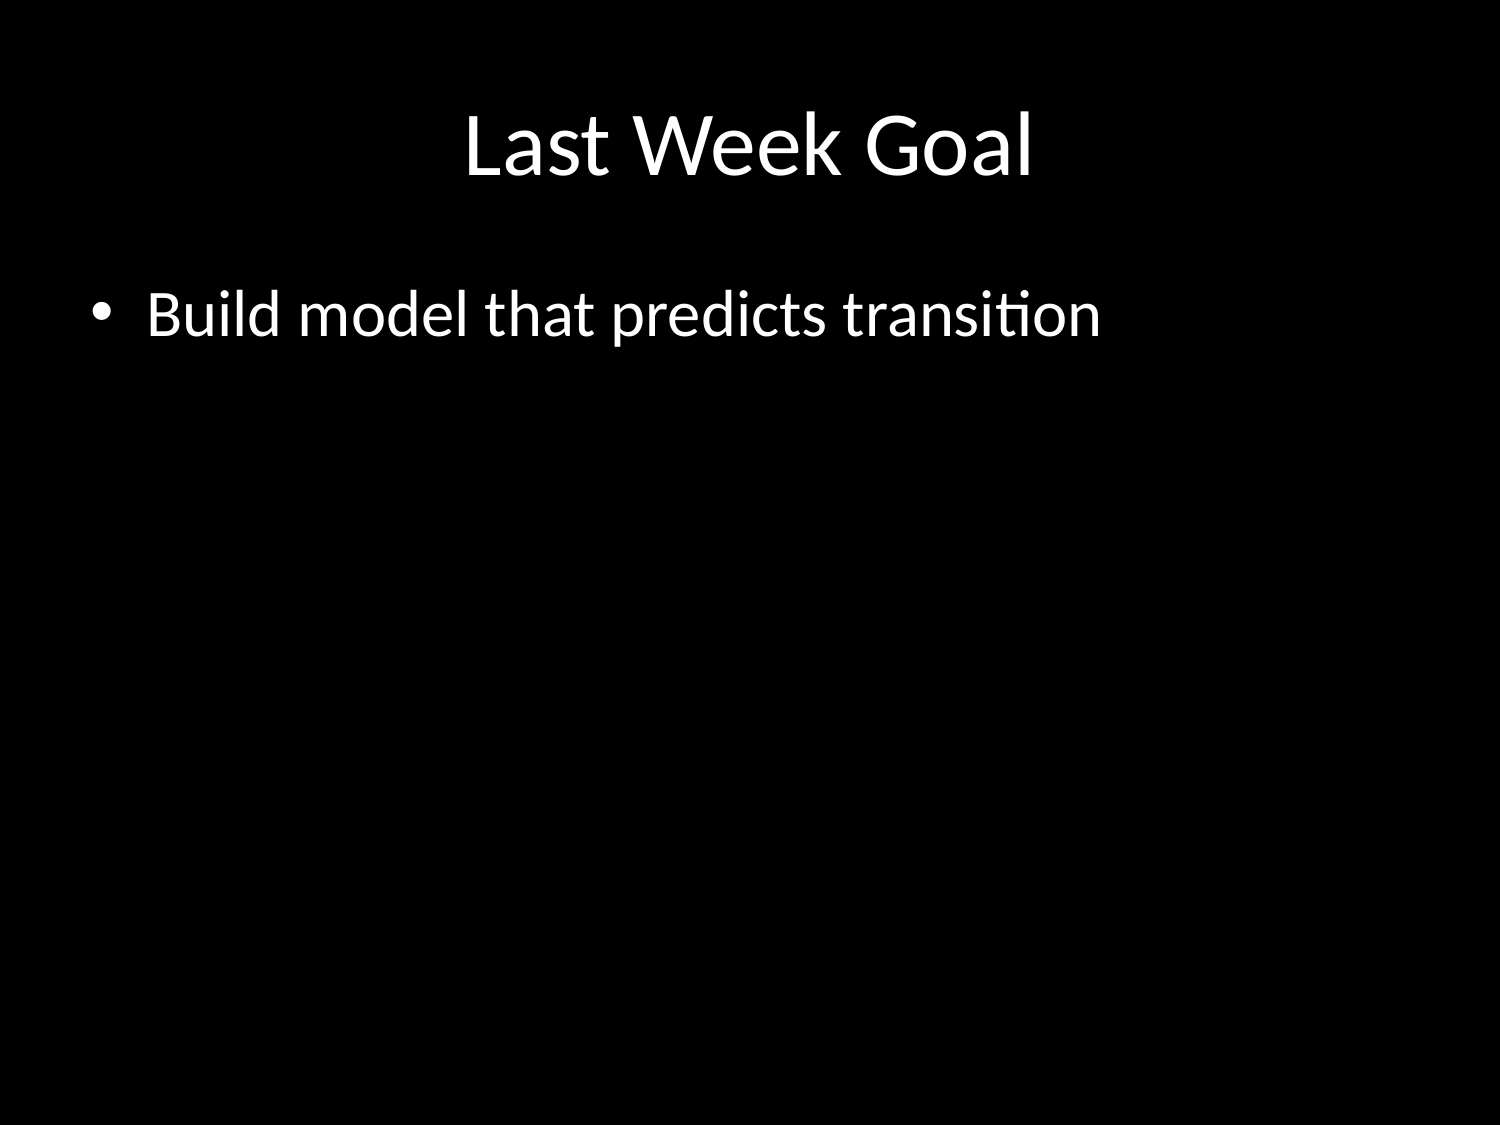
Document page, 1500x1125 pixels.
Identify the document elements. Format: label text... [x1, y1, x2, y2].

title Last Week Goal [75, 45, 1425, 233]
list Build model that predicts transition [75, 262, 1425, 1005]
